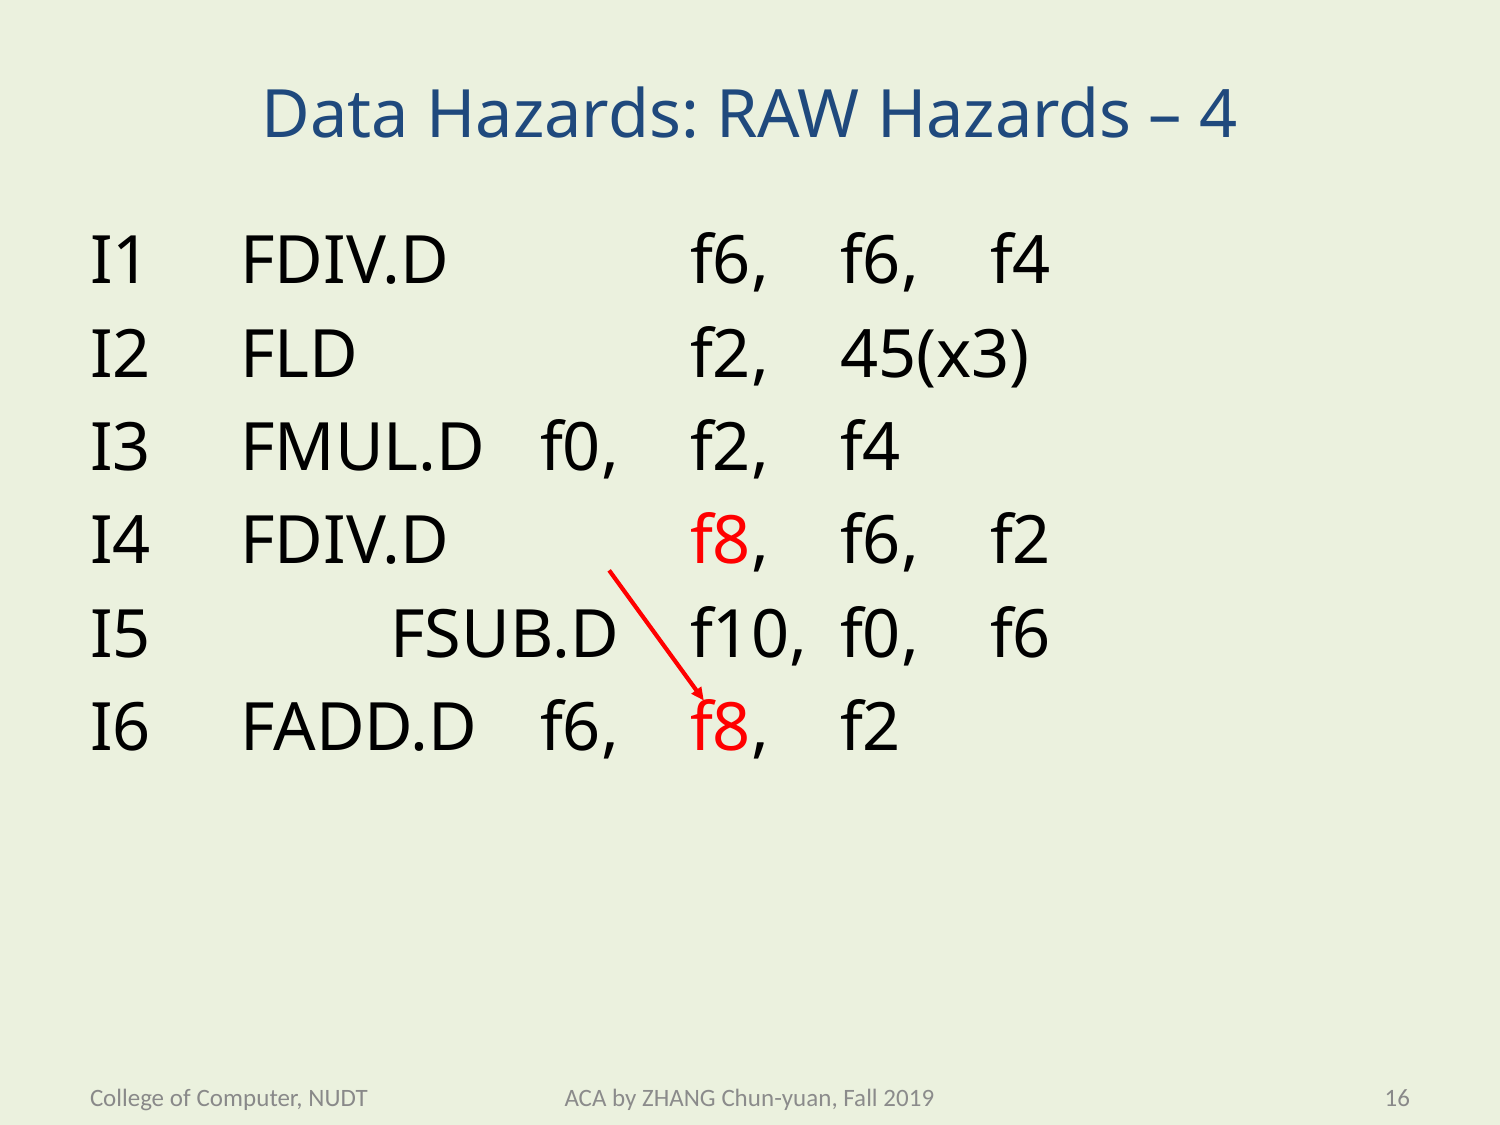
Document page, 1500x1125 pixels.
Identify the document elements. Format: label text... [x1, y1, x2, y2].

title Data Hazards: RAW Hazards – 4 [75, 28, 1425, 193]
list I1 FDIV.D f6, f6, f4 I2 FLD f2, 45(x3) I3 FMUL.D f0, f2, f4 I4 FDIV.D f8, f6, f2 I5 FSUB.D f10, f0, f6 I6 FADD.D f6, f8, f2 [75, 209, 1425, 1061]
slide_number College of Computer, NUDT [75, 1066, 425, 1125]
slide_number 16 [1074, 1066, 1425, 1125]
footer ACA by ZHANG Chun-yuan, Fall 2019 [512, 1066, 988, 1125]
text_box [609, 570, 704, 701]
